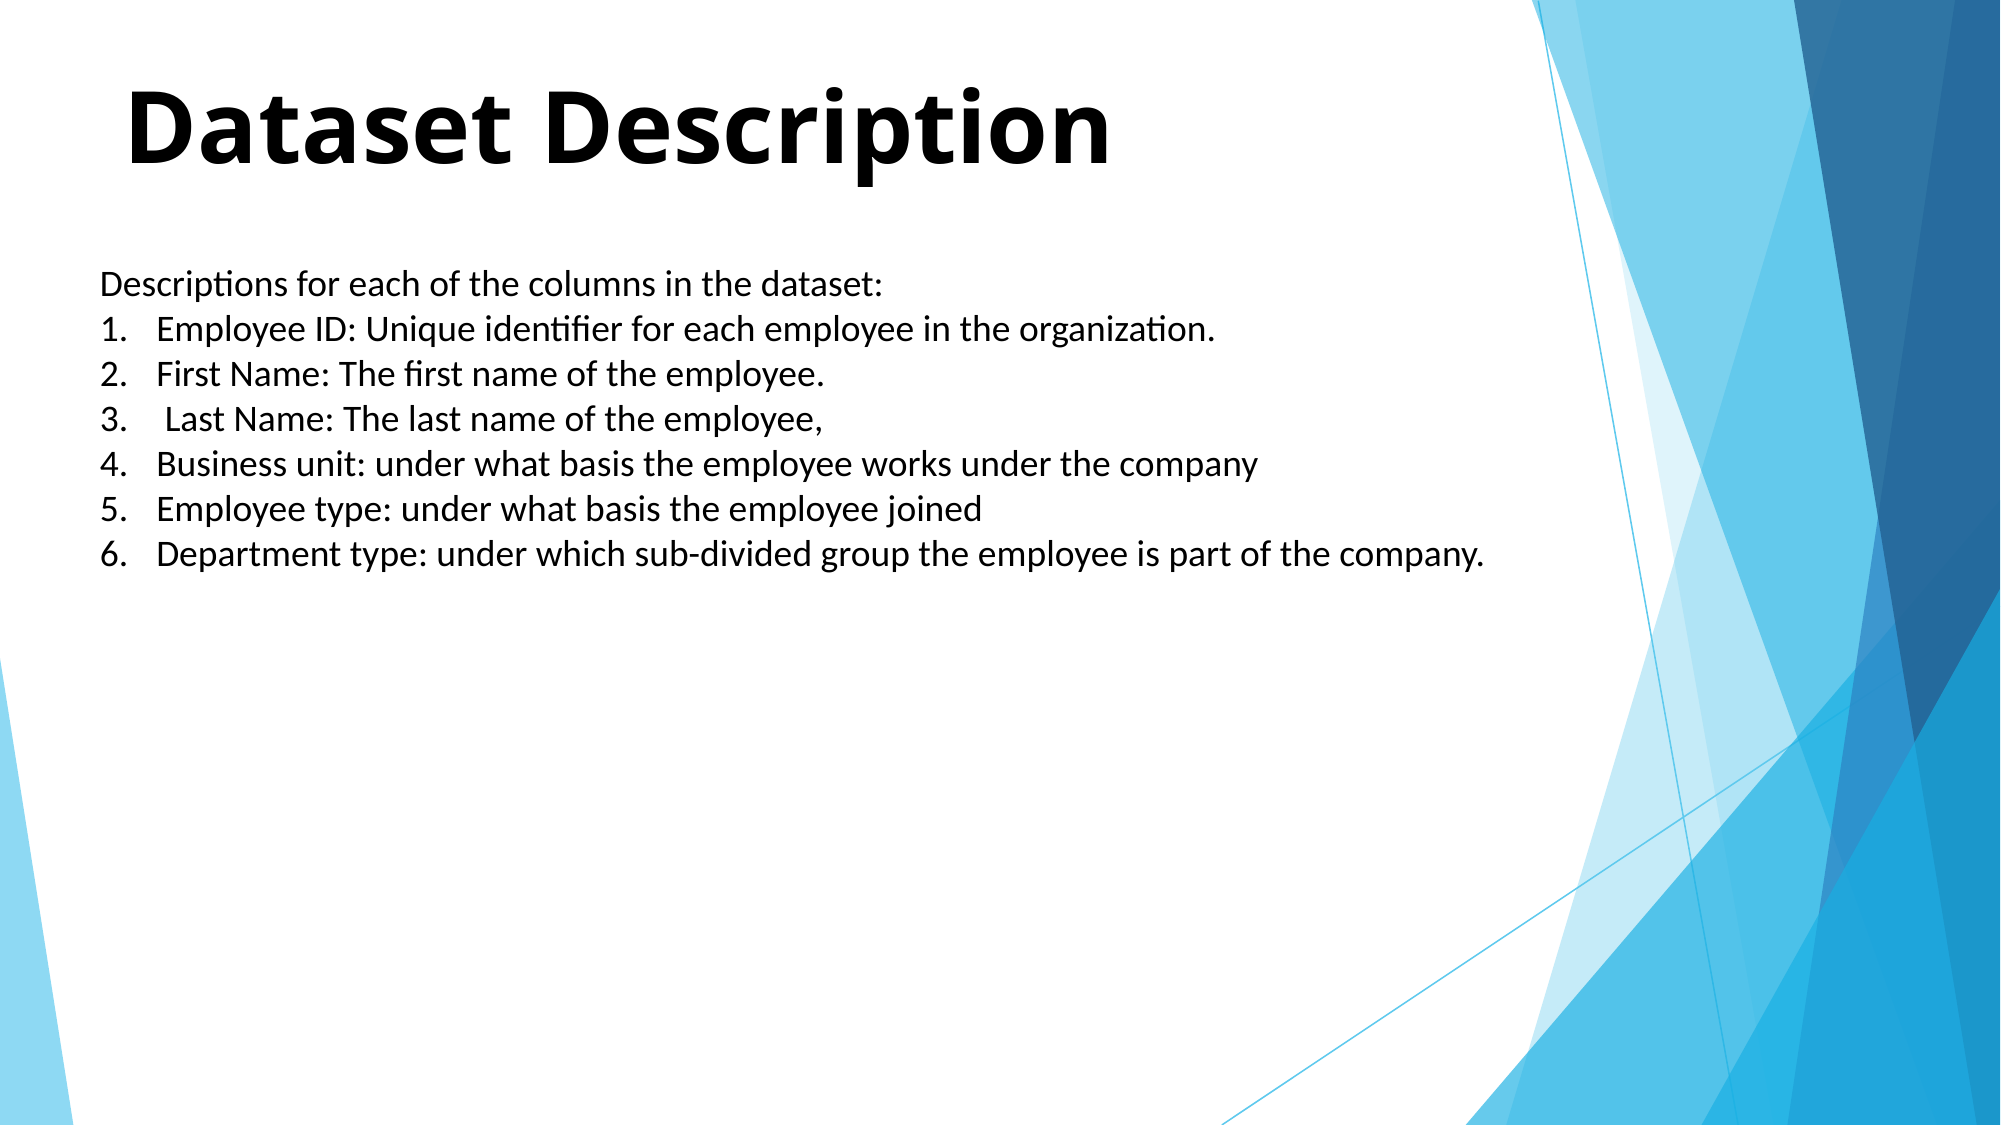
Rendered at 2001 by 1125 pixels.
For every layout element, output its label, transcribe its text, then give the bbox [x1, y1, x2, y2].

title Dataset Description [123, 63, 1877, 188]
list Descriptions for each of the columns in the dataset: Employee ID: Unique identifier for each employee in the organization. First Name: The first name of the employee. Last Name: The last name of the employee, Business unit: under what basis the employee works under the company Employee type: under what basis the employee joined Department type: under which sub-divided group the employee is part of the company. [99, 258, 1900, 577]
